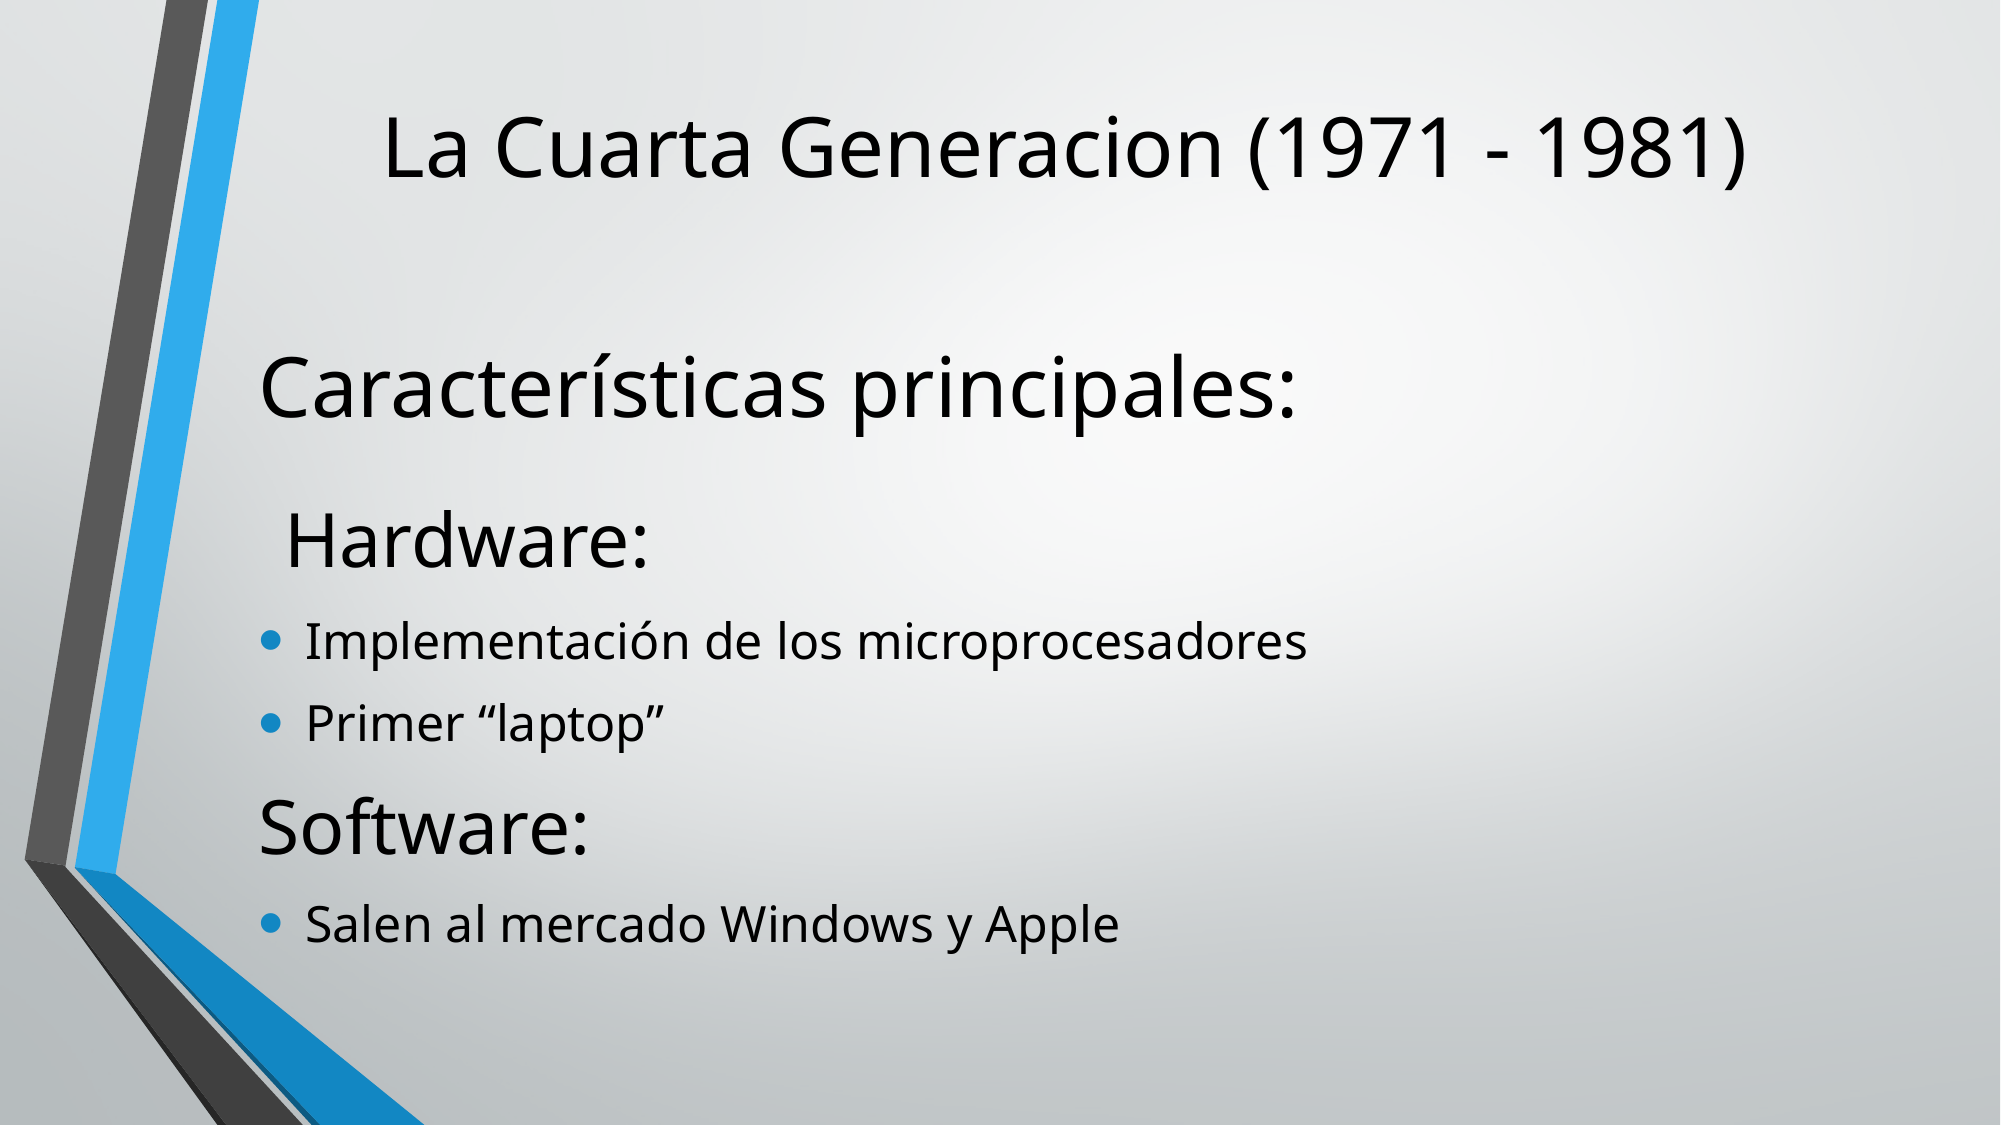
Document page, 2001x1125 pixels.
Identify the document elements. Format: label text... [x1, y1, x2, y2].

title La Cuarta Generacion (1971 - 1981) [243, 0, 1887, 244]
list Características principales: Hardware: Implementación de los microprocesadores Primer “laptop” Software: Salen al mercado Windows y Apple [243, 244, 1887, 1125]
